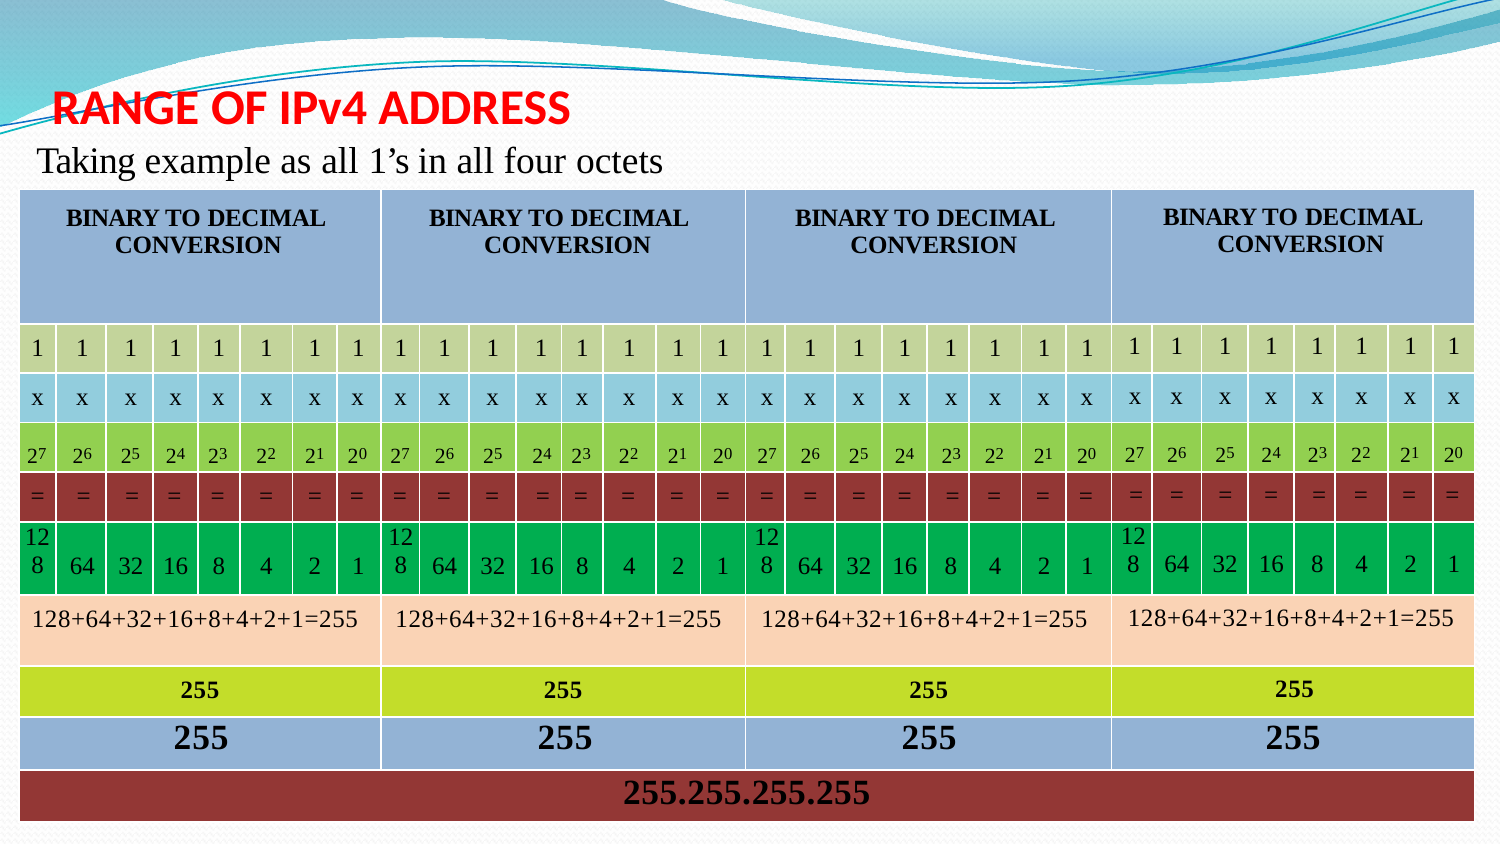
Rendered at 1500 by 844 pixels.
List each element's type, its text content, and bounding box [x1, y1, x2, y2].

table_cell x [382, 374, 419, 422]
table_cell = [57, 473, 105, 521]
table_cell = [107, 473, 152, 521]
table_cell x [420, 374, 468, 422]
table_cell 1 [836, 325, 881, 372]
table_cell 12 8 [382, 523, 419, 594]
table_cell 1 [20, 325, 55, 372]
table_cell x [338, 374, 380, 422]
table_cell 4 [970, 523, 1021, 594]
table_cell = [1112, 473, 1151, 521]
table_cell 24 [517, 423, 561, 471]
table_cell 24 [154, 423, 197, 471]
table_cell 64 [1153, 523, 1201, 594]
table_cell x [1067, 374, 1111, 422]
table_cell = [1202, 473, 1247, 521]
table_cell 1 [293, 325, 336, 372]
table_cell 2 [1022, 523, 1065, 594]
table_cell 1 [1434, 523, 1474, 594]
table_cell 255 [20, 718, 380, 769]
table_cell 1 [420, 325, 468, 372]
table_cell 4 [241, 523, 292, 594]
table_cell = [928, 473, 968, 521]
table_cell = [883, 473, 926, 521]
title RANGE OF IPv4 ADDRESS [49, 0, 573, 134]
table_cell 27 [20, 423, 55, 471]
table_cell 20 [338, 423, 380, 471]
table_cell 4 [604, 523, 655, 594]
table_cell 12 8 [746, 523, 784, 594]
table_cell 64 [420, 523, 468, 594]
table_cell 1 [1112, 325, 1151, 372]
table_cell 16 [154, 523, 197, 594]
table_cell 26 [57, 423, 105, 471]
table_cell x [562, 374, 602, 422]
table_header BINARY TO DECIMAL CONVERSION [1112, 190, 1474, 323]
table_cell 23 [928, 423, 968, 471]
table_cell 32 [470, 523, 515, 594]
table_cell 1 [928, 325, 968, 372]
table_cell = [470, 473, 515, 521]
table_cell 32 [107, 523, 152, 594]
table_cell 1 [517, 325, 561, 372]
table_cell 2 [1389, 523, 1432, 594]
table_cell 22 [1336, 423, 1387, 471]
table_cell = [241, 473, 292, 521]
table_cell 23 [1295, 423, 1334, 471]
table_cell = [338, 473, 380, 521]
table_cell 255.255.255.255 [20, 771, 1474, 821]
table_cell 16 [883, 523, 926, 594]
table_cell 128+64+32+16+8+4+2+1=255 [1112, 596, 1474, 665]
table_cell = [154, 473, 197, 521]
table_cell x [1389, 374, 1432, 422]
table_cell 16 [1249, 523, 1293, 594]
table_cell = [1153, 473, 1201, 521]
table_cell 255 [1112, 718, 1474, 769]
table_cell 1 [1434, 325, 1474, 372]
table_cell 255 [1112, 667, 1474, 716]
table_cell = [517, 473, 561, 521]
table_cell x [883, 374, 926, 422]
table_cell 1 [107, 325, 152, 372]
table_cell = [20, 473, 55, 521]
table_cell 1 [1336, 325, 1387, 372]
table_cell 32 [836, 523, 881, 594]
table_cell x [1202, 374, 1247, 422]
table_cell 8 [1295, 523, 1334, 594]
table_cell 64 [57, 523, 105, 594]
table_cell 1 [883, 325, 926, 372]
table_cell x [154, 374, 197, 422]
table_cell 2 [293, 523, 336, 594]
table_cell 20 [1434, 423, 1474, 471]
table_cell 1 [701, 325, 745, 372]
table_cell = [1067, 473, 1111, 521]
table_cell = [1389, 473, 1432, 521]
table_cell = [1434, 473, 1474, 521]
table_cell 1 [470, 325, 515, 372]
table_cell 1 [57, 325, 105, 372]
table_cell = [970, 473, 1021, 521]
table_cell x [1153, 374, 1201, 422]
table_cell 1 [338, 325, 380, 372]
table_cell x [107, 374, 152, 422]
table_cell x [517, 374, 561, 422]
table_cell 64 [786, 523, 834, 594]
table_cell x [604, 374, 655, 422]
table_cell 1 [154, 325, 197, 372]
table_cell = [701, 473, 745, 521]
table_cell 2 [657, 523, 700, 594]
table_cell = [836, 473, 881, 521]
table_cell 1 [1249, 325, 1293, 372]
table_cell 12 8 [1112, 523, 1151, 594]
table_cell 21 [1022, 423, 1065, 471]
table_cell x [20, 374, 55, 422]
table_cell 1 [1022, 325, 1065, 372]
table_cell = [1336, 473, 1387, 521]
table_cell x [1112, 374, 1151, 422]
table_cell 1 [1295, 325, 1334, 372]
table_cell 22 [970, 423, 1021, 471]
table_cell 16 [517, 523, 561, 594]
table_cell 1 [746, 325, 784, 372]
table_cell 12 8 [20, 523, 55, 594]
table_cell x [928, 374, 968, 422]
table_cell = [1295, 473, 1334, 521]
table_cell 1 [1067, 325, 1111, 372]
table_cell = [562, 473, 602, 521]
table_cell 20 [1067, 423, 1111, 471]
table_cell x [1434, 374, 1474, 422]
table_cell 24 [883, 423, 926, 471]
table_cell 1 [562, 325, 602, 372]
table_cell 8 [562, 523, 602, 594]
table_cell = [786, 473, 834, 521]
table_cell x [241, 374, 292, 422]
table_cell 26 [420, 423, 468, 471]
table_cell 128+64+32+16+8+4+2+1=255 [382, 596, 745, 665]
table_cell 22 [604, 423, 655, 471]
table_cell 1 [241, 325, 292, 372]
table_header BINARY TO DECIMAL CONVERSION [20, 190, 380, 323]
table_cell 255 [20, 667, 380, 716]
table_cell = [1022, 473, 1065, 521]
table_cell 1 [199, 325, 239, 372]
table_cell x [657, 374, 700, 422]
table_cell 255 [382, 718, 745, 769]
table_cell 1 [786, 325, 834, 372]
table_cell x [1249, 374, 1293, 422]
table_cell x [786, 374, 834, 422]
table_cell = [420, 473, 468, 521]
table_cell = [604, 473, 655, 521]
table_cell 21 [1389, 423, 1432, 471]
table_cell x [970, 374, 1021, 422]
table_header BINARY TO DECIMAL CONVERSION [746, 190, 1111, 323]
table_cell x [1022, 374, 1065, 422]
table_cell 27 [746, 423, 784, 471]
table_cell 128+64+32+16+8+4+2+1=255 [746, 596, 1111, 665]
table_cell 255 [382, 667, 745, 716]
table_cell 1 [970, 325, 1021, 372]
table_cell 8 [928, 523, 968, 594]
table_cell 22 [241, 423, 292, 471]
table_cell 21 [657, 423, 700, 471]
table_cell = [657, 473, 700, 521]
table_cell x [746, 374, 784, 422]
table_cell 32 [1202, 523, 1247, 594]
table_cell 1 [604, 325, 655, 372]
table_cell = [746, 473, 784, 521]
table_cell 25 [107, 423, 152, 471]
table_cell x [470, 374, 515, 422]
table_cell x [836, 374, 881, 422]
table_cell x [199, 374, 239, 422]
table_cell x [1295, 374, 1334, 422]
table_cell 1 [338, 523, 380, 594]
table_cell 128+64+32+16+8+4+2+1=255 [20, 596, 380, 665]
table_cell 27 [1112, 423, 1151, 471]
table_cell 1 [701, 523, 745, 594]
table_cell 24 [1249, 423, 1293, 471]
table_cell x [57, 374, 105, 422]
text_box Taking example as all 1’s in all four octets [34, 134, 667, 182]
table_cell 1 [1202, 325, 1247, 372]
table_cell = [199, 473, 239, 521]
table_cell 1 [1389, 325, 1432, 372]
table_cell = [1249, 473, 1293, 521]
table_cell 255 [746, 718, 1111, 769]
table_cell 26 [786, 423, 834, 471]
table_cell 21 [293, 423, 336, 471]
table_cell 20 [701, 423, 745, 471]
table_cell 1 [1067, 523, 1111, 594]
table_cell x [701, 374, 745, 422]
table_cell 4 [1336, 523, 1387, 594]
table_header BINARY TO DECIMAL CONVERSION [382, 190, 745, 323]
table_cell x [1336, 374, 1387, 422]
table_cell 23 [562, 423, 602, 471]
table_cell = [382, 473, 419, 521]
table_cell 25 [470, 423, 515, 471]
table_cell 26 [1153, 423, 1201, 471]
table_cell 23 [199, 423, 239, 471]
table_cell 255 [746, 667, 1111, 716]
table_cell 1 [1153, 325, 1201, 372]
table_cell 25 [836, 423, 881, 471]
table_cell 8 [199, 523, 239, 594]
table_cell 25 [1202, 423, 1247, 471]
table_cell 1 [382, 325, 419, 372]
table_cell 1 [657, 325, 700, 372]
table_cell x [293, 374, 336, 422]
table_cell = [293, 473, 336, 521]
table_cell 27 [382, 423, 419, 471]
